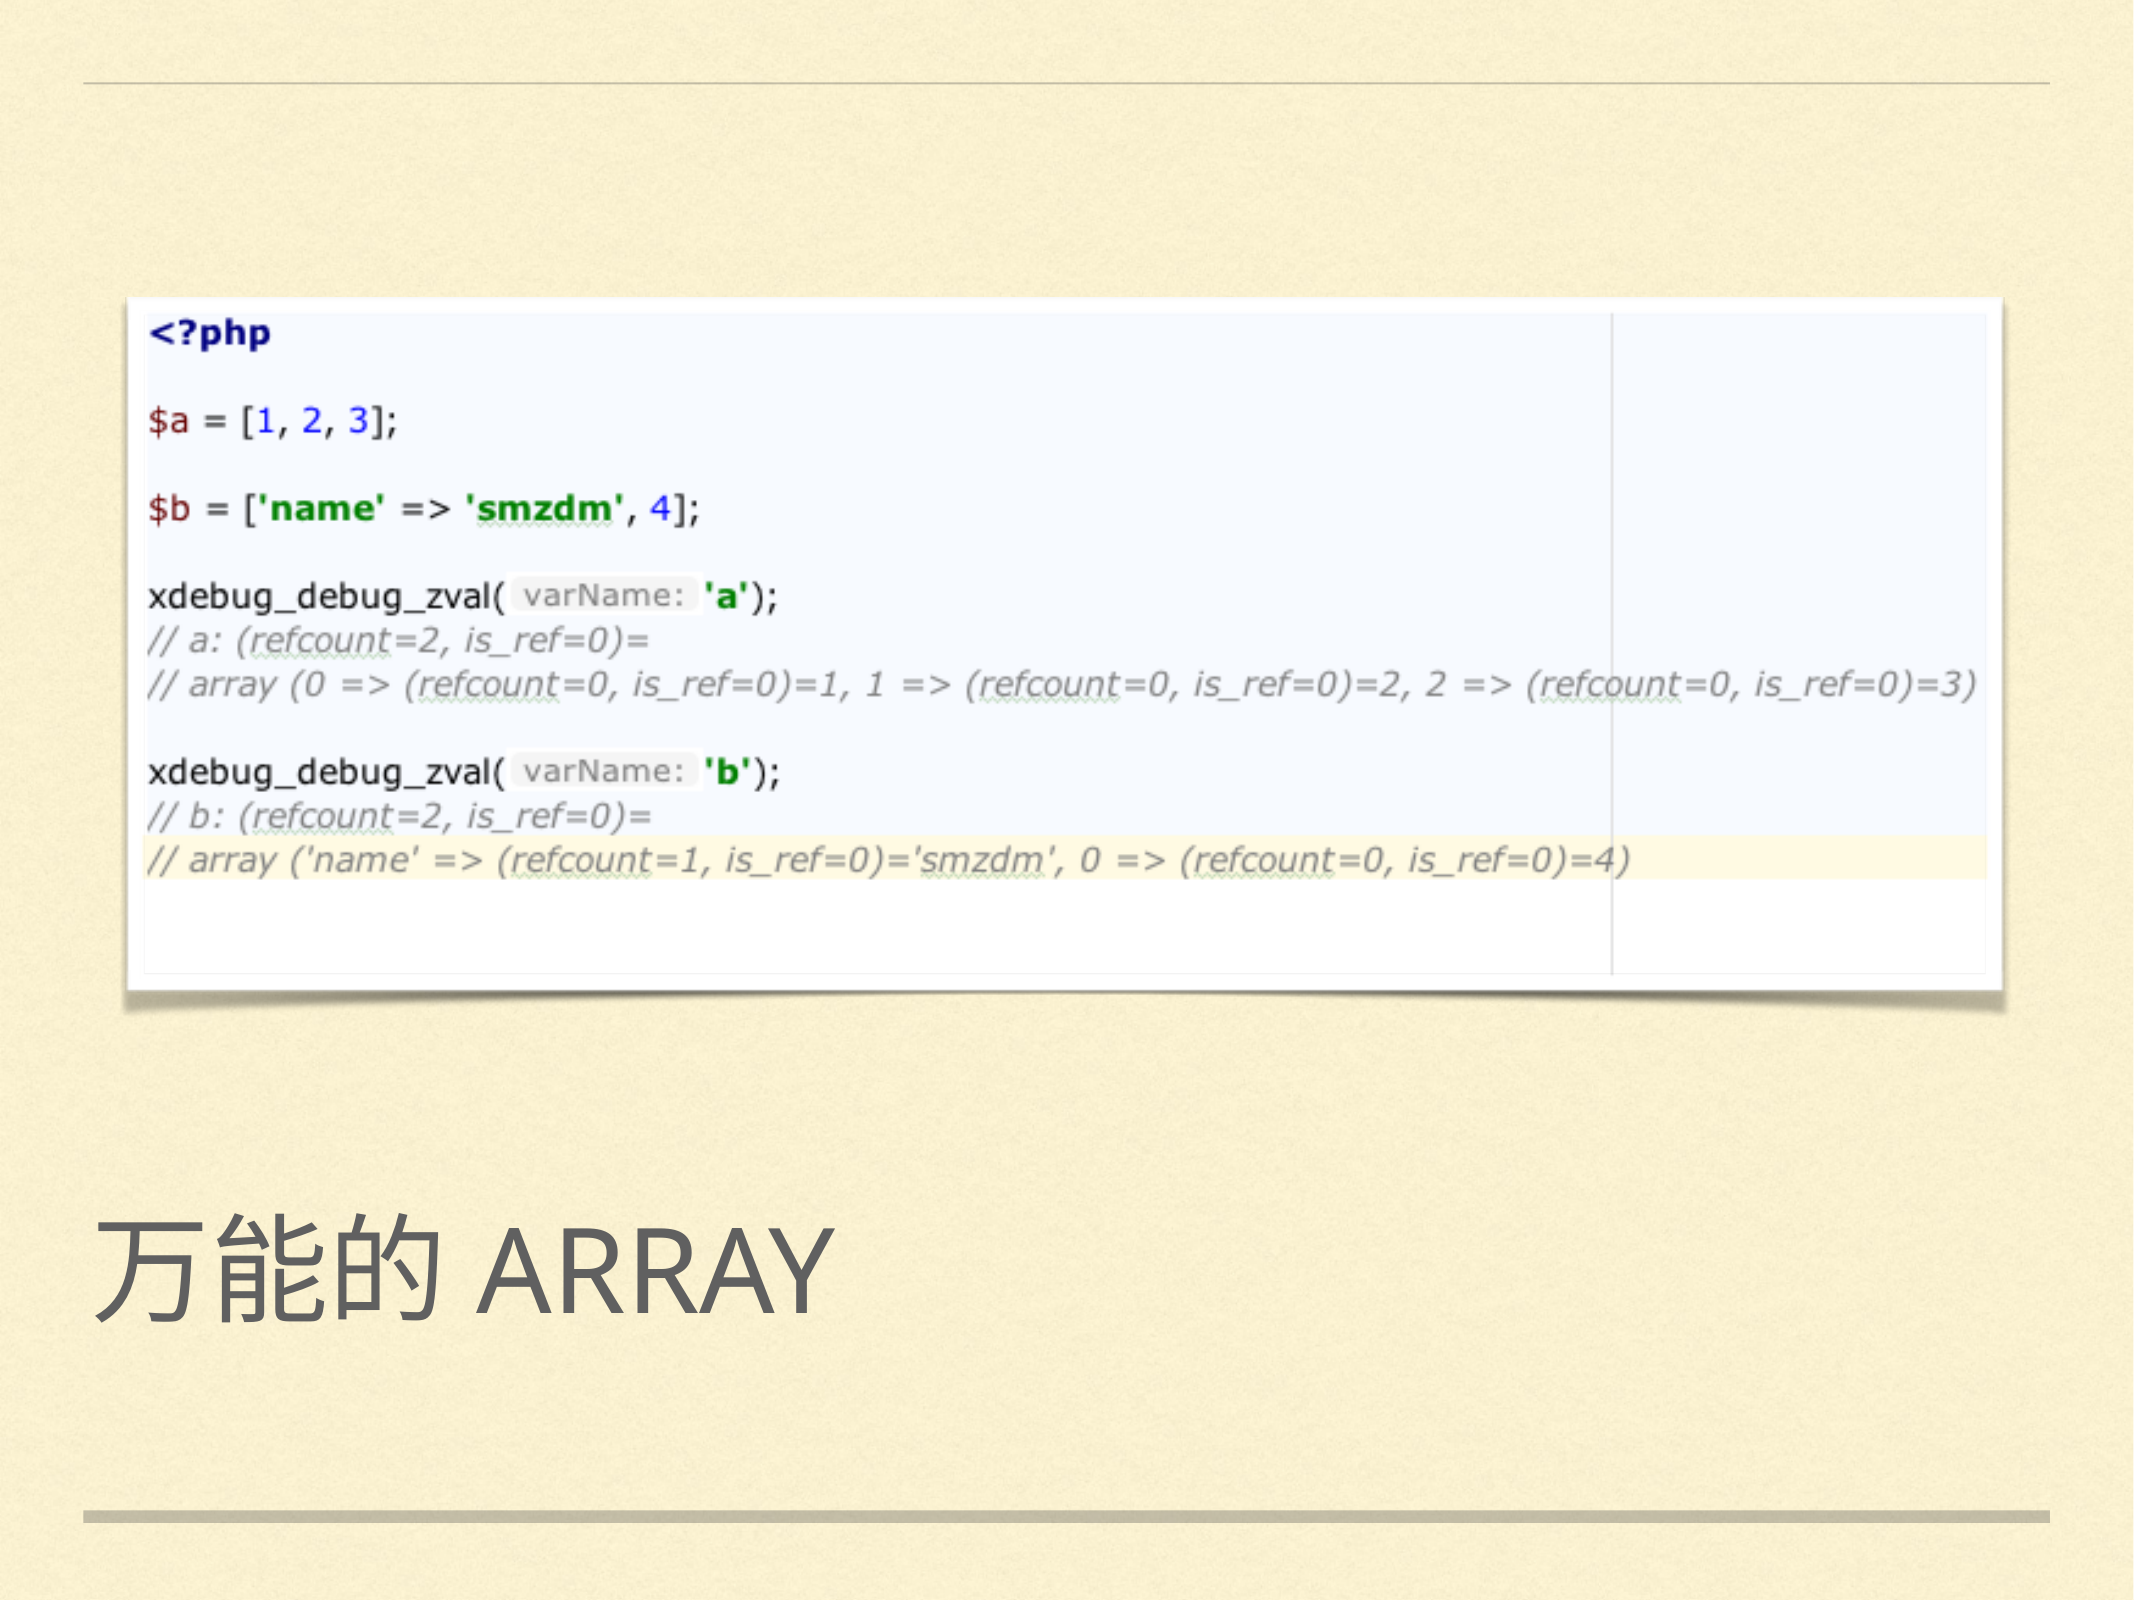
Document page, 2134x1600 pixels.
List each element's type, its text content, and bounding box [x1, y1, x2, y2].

picture [0, 0, 2134, 1600]
title 万能的array [82, 1164, 2051, 1349]
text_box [120, 297, 2013, 1020]
